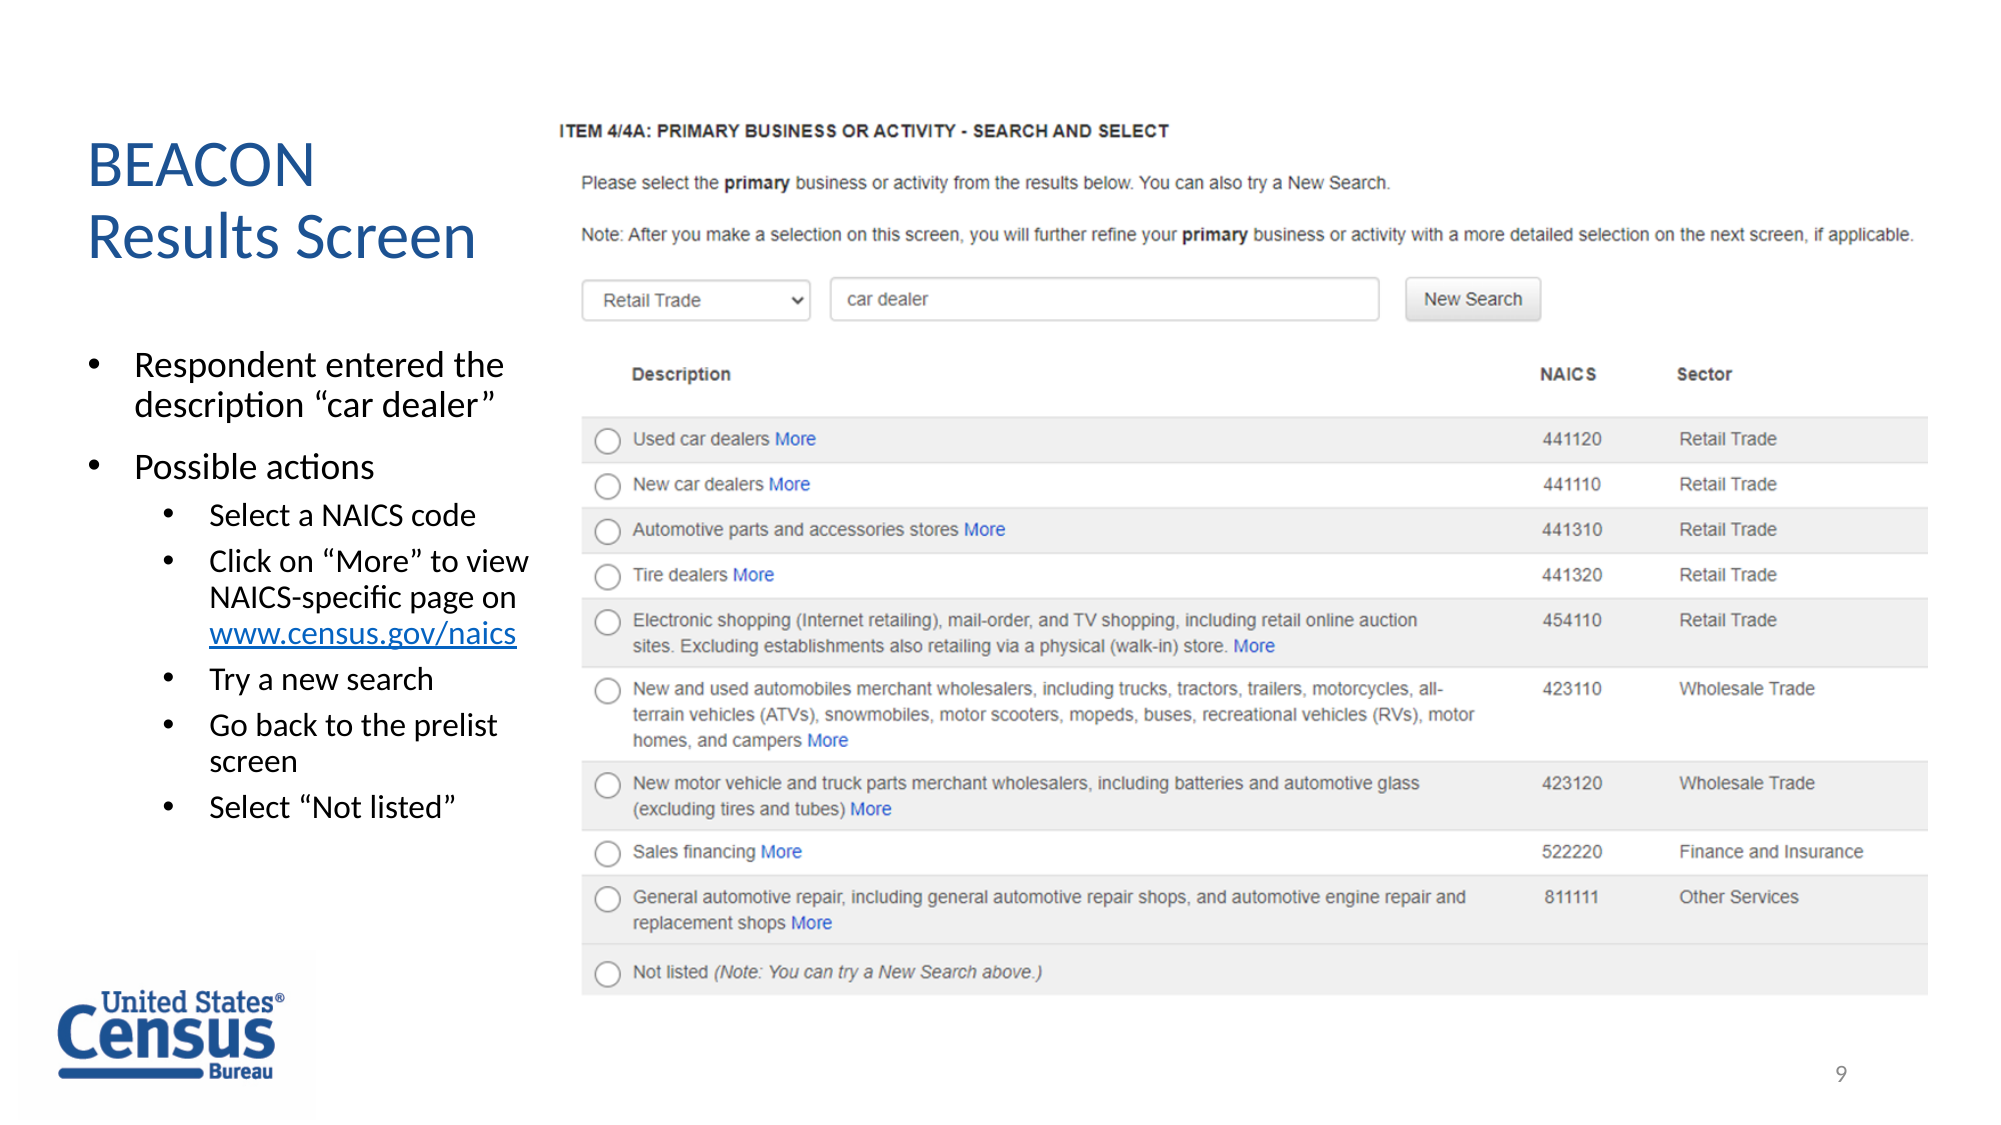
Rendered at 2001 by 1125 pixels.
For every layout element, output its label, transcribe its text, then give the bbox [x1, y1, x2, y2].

title BEACON Results Screen [72, 106, 534, 281]
list Respondent entered the description “car dealer” Possible actions Select a NAICS code Click on “More” to view NAICS-specific page on www.census.gov/naics Try a new search Go back to the prelist screen Select “Not listed” [72, 337, 547, 963]
slide_number 9 [1412, 1042, 1863, 1103]
picture [18, 950, 316, 1120]
picture [547, 105, 1928, 999]
